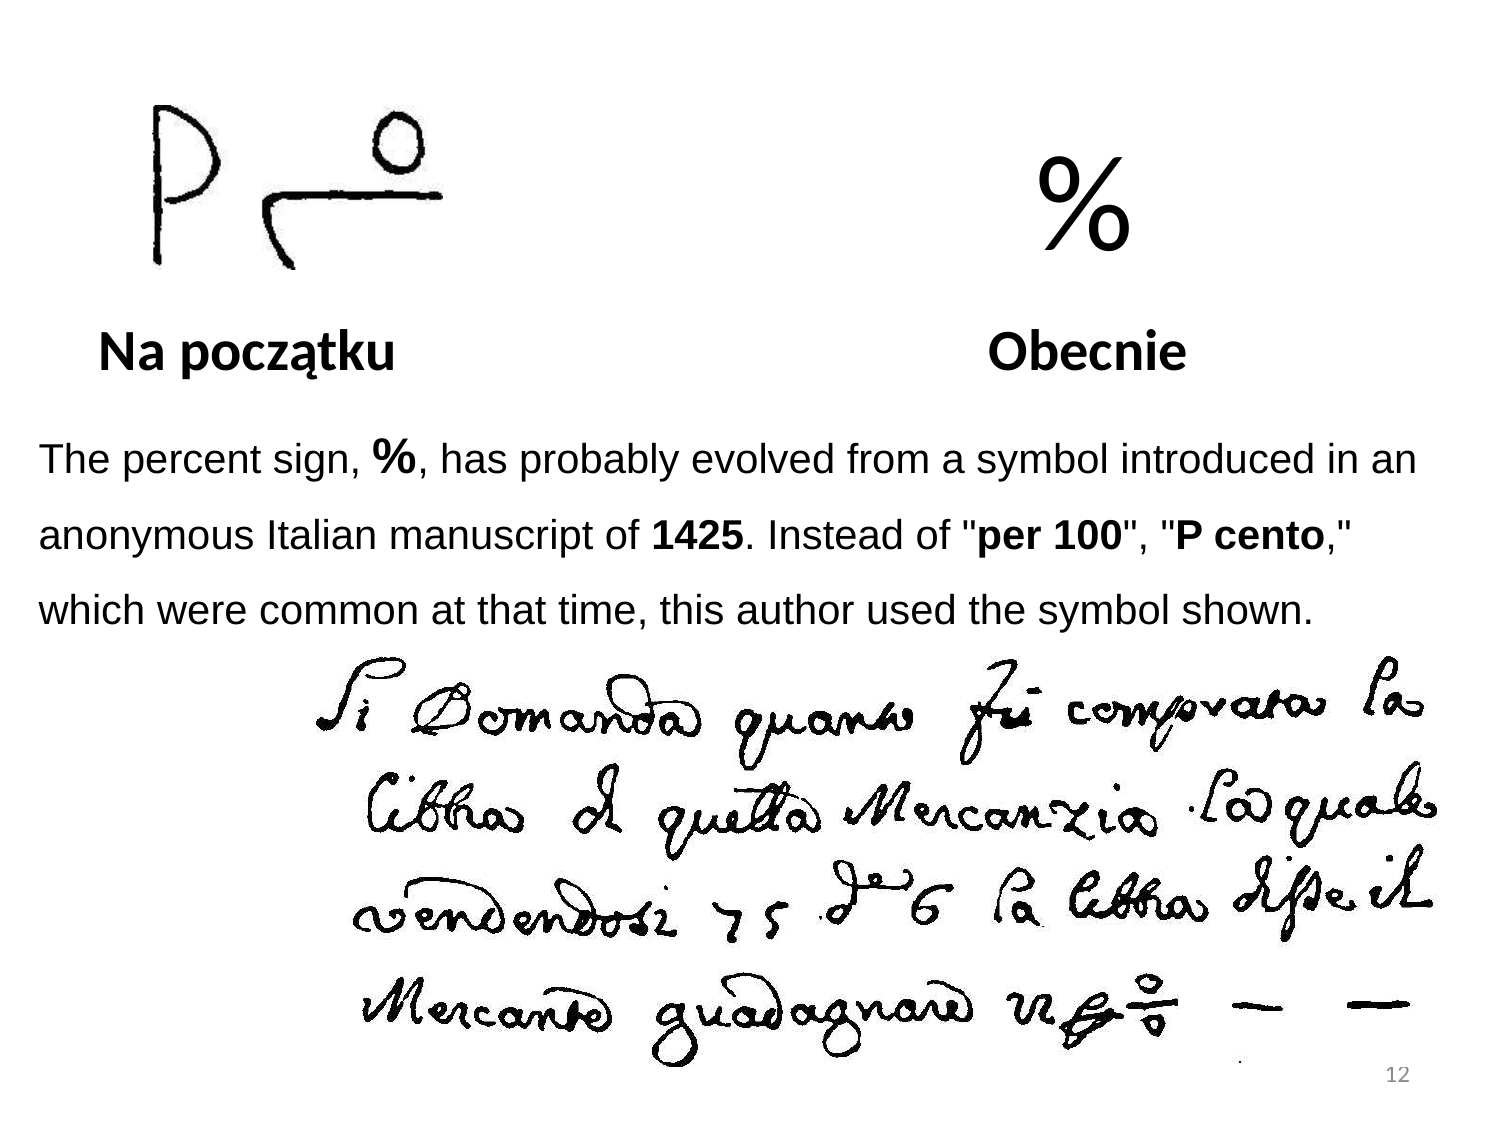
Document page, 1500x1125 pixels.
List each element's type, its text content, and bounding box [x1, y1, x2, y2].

text_box The percent sign, %, has probably evolved from a symbol introduced in an anonymous Italian manuscript of 1425. Instead of "per 100", "P cento," which were common at that time, this author used the symbol shown. [23, 310, 1442, 641]
text_box Obecnie [973, 304, 1203, 390]
text_box % [1020, 105, 1149, 286]
slide_number 12 [1074, 1075, 1425, 1103]
text_box Na początku [84, 304, 425, 390]
picture [316, 656, 1437, 1067]
picture [152, 105, 443, 270]
